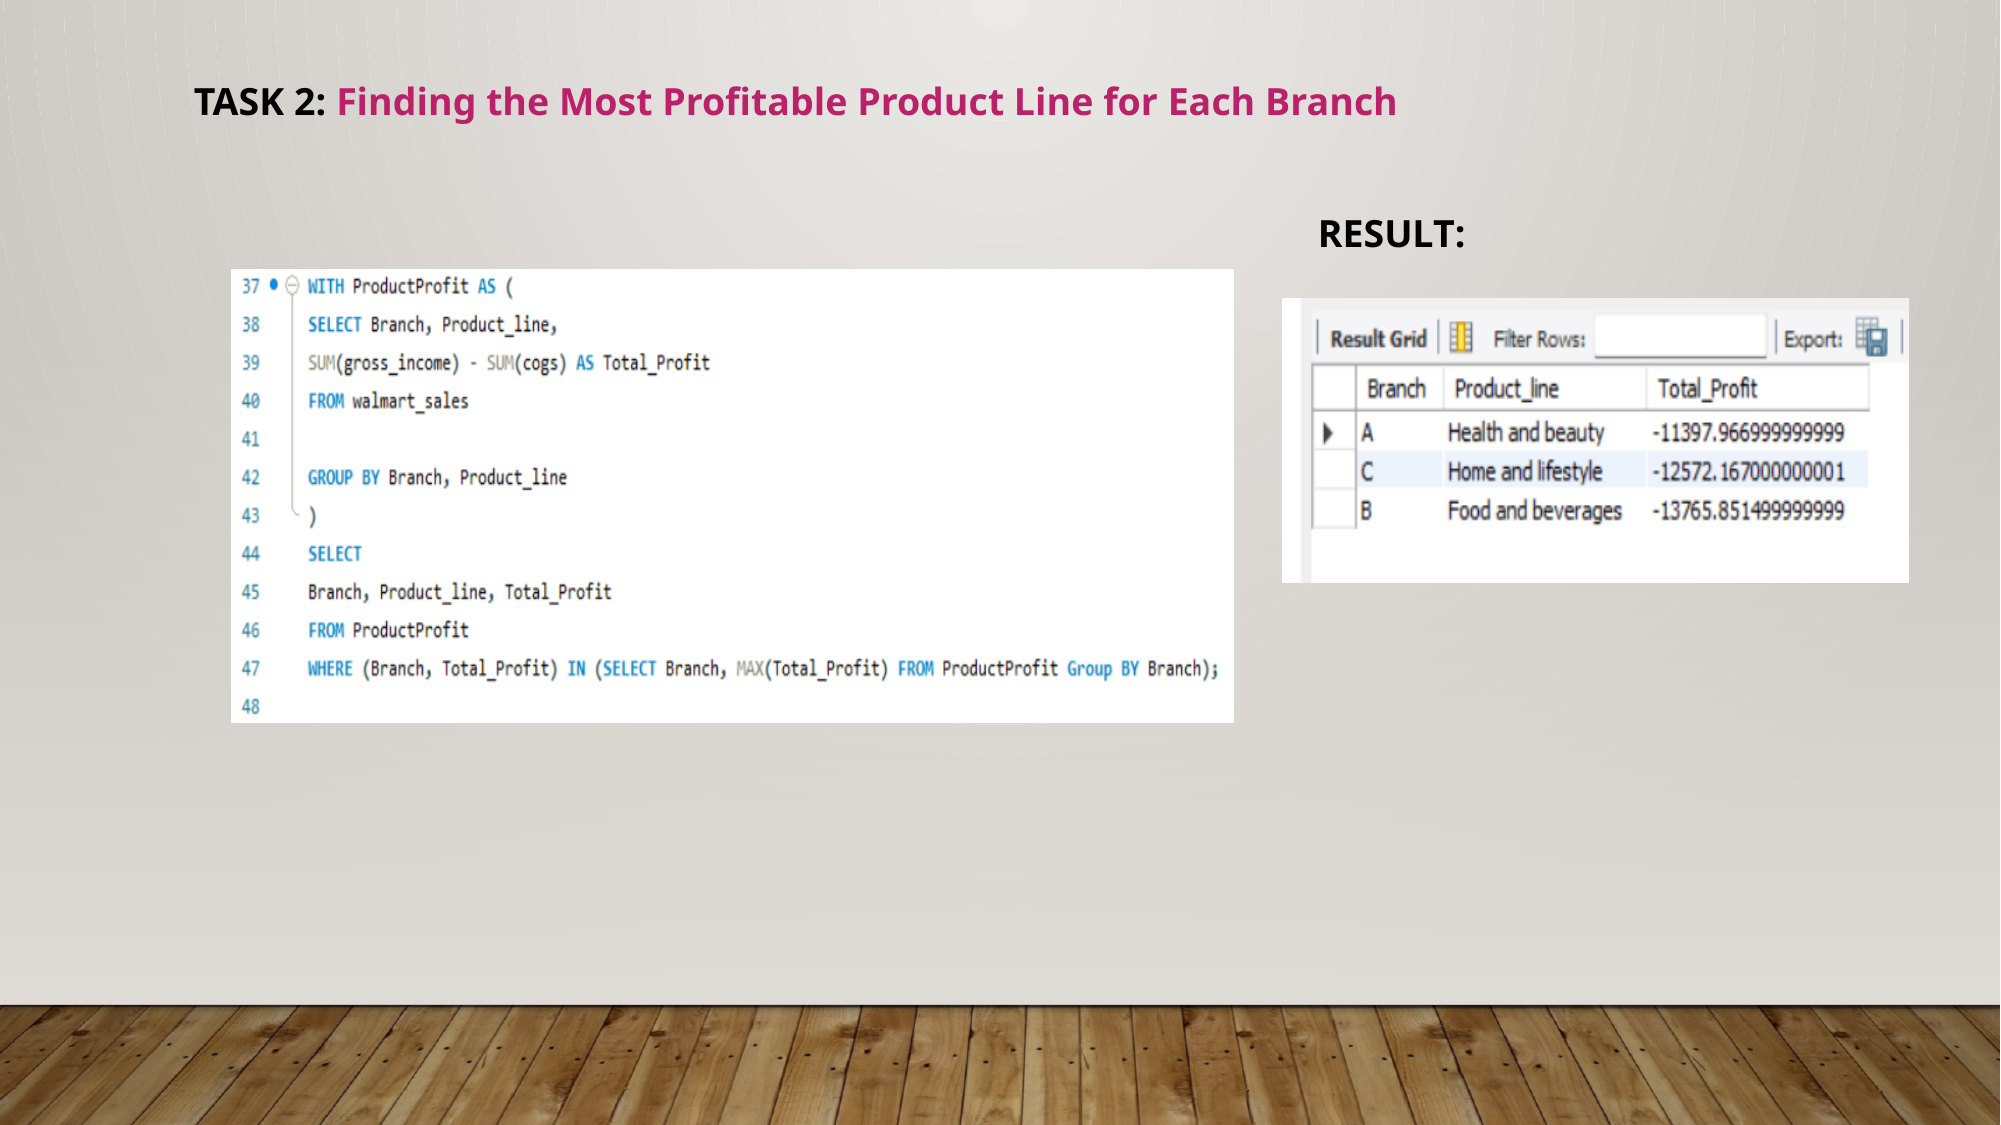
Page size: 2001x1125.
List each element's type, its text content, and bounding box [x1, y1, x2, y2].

text_box TASK 2: Finding the Most Profitable Product Line for Each Branch [179, 70, 1897, 131]
picture [0, 1005, 2000, 1125]
picture [1281, 298, 1909, 583]
picture [231, 269, 1234, 723]
text_box RESULT: [1303, 202, 1549, 263]
